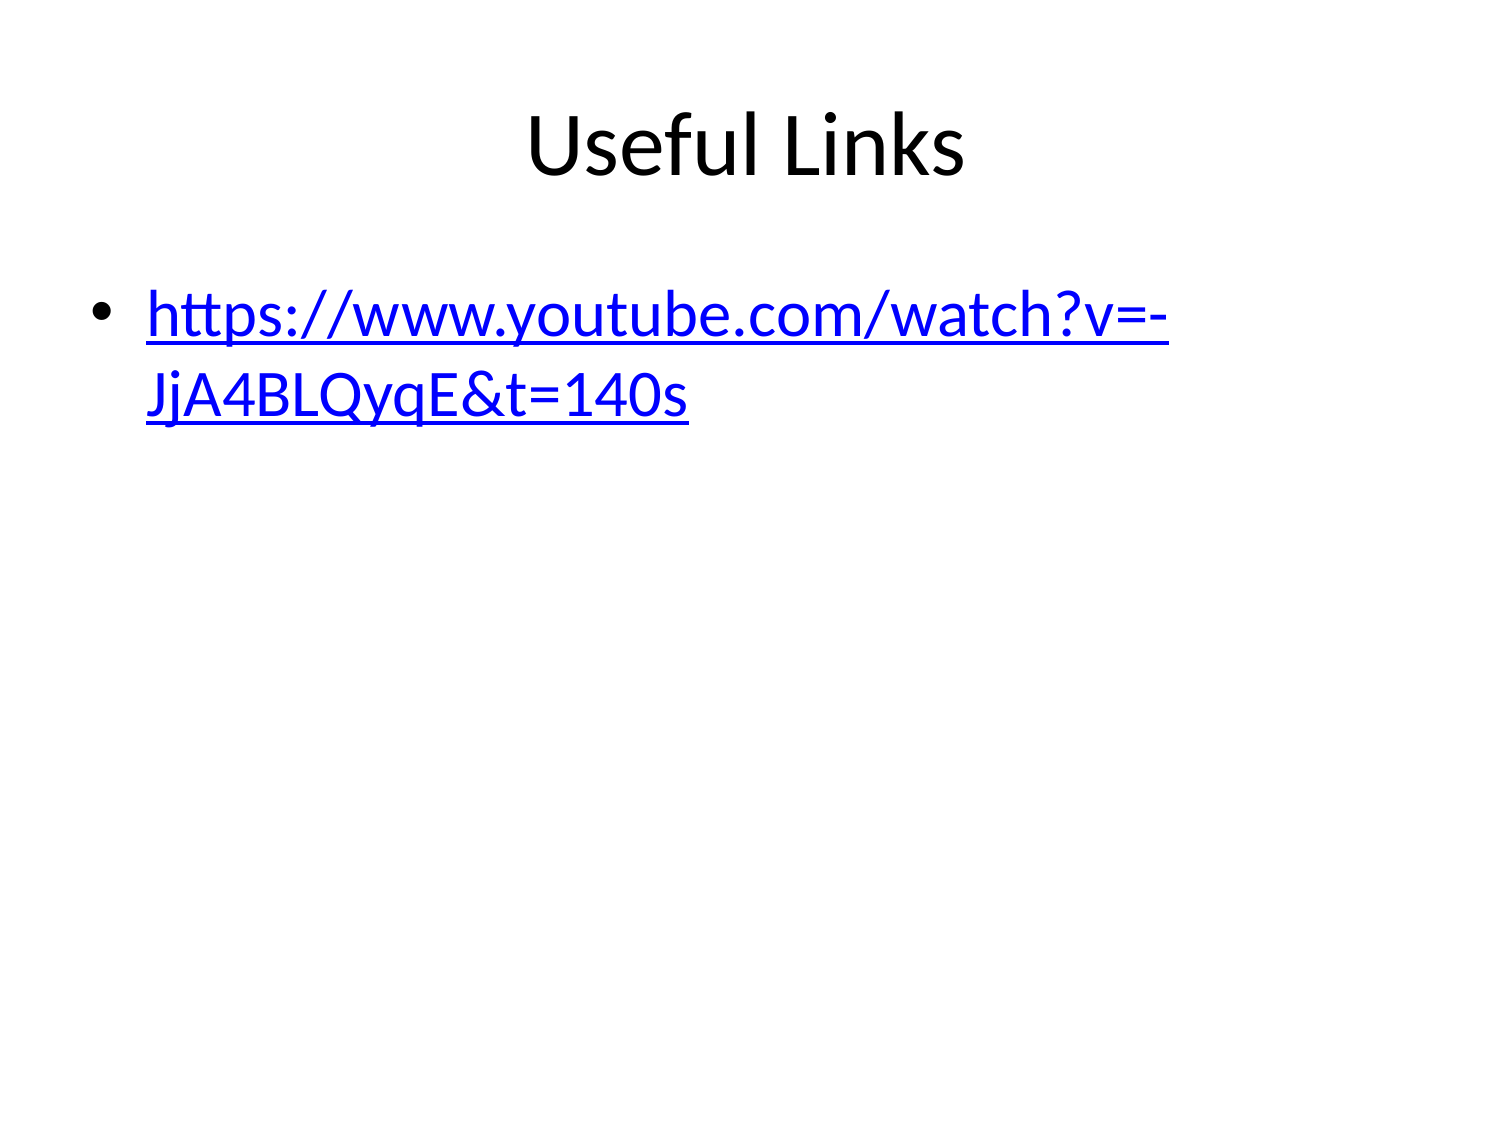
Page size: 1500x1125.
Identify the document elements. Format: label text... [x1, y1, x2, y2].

title Useful Links [75, 45, 1425, 233]
list https://www.youtube.com/watch?v=-JjA4BLQyqE&t=140s [75, 262, 1425, 1005]
